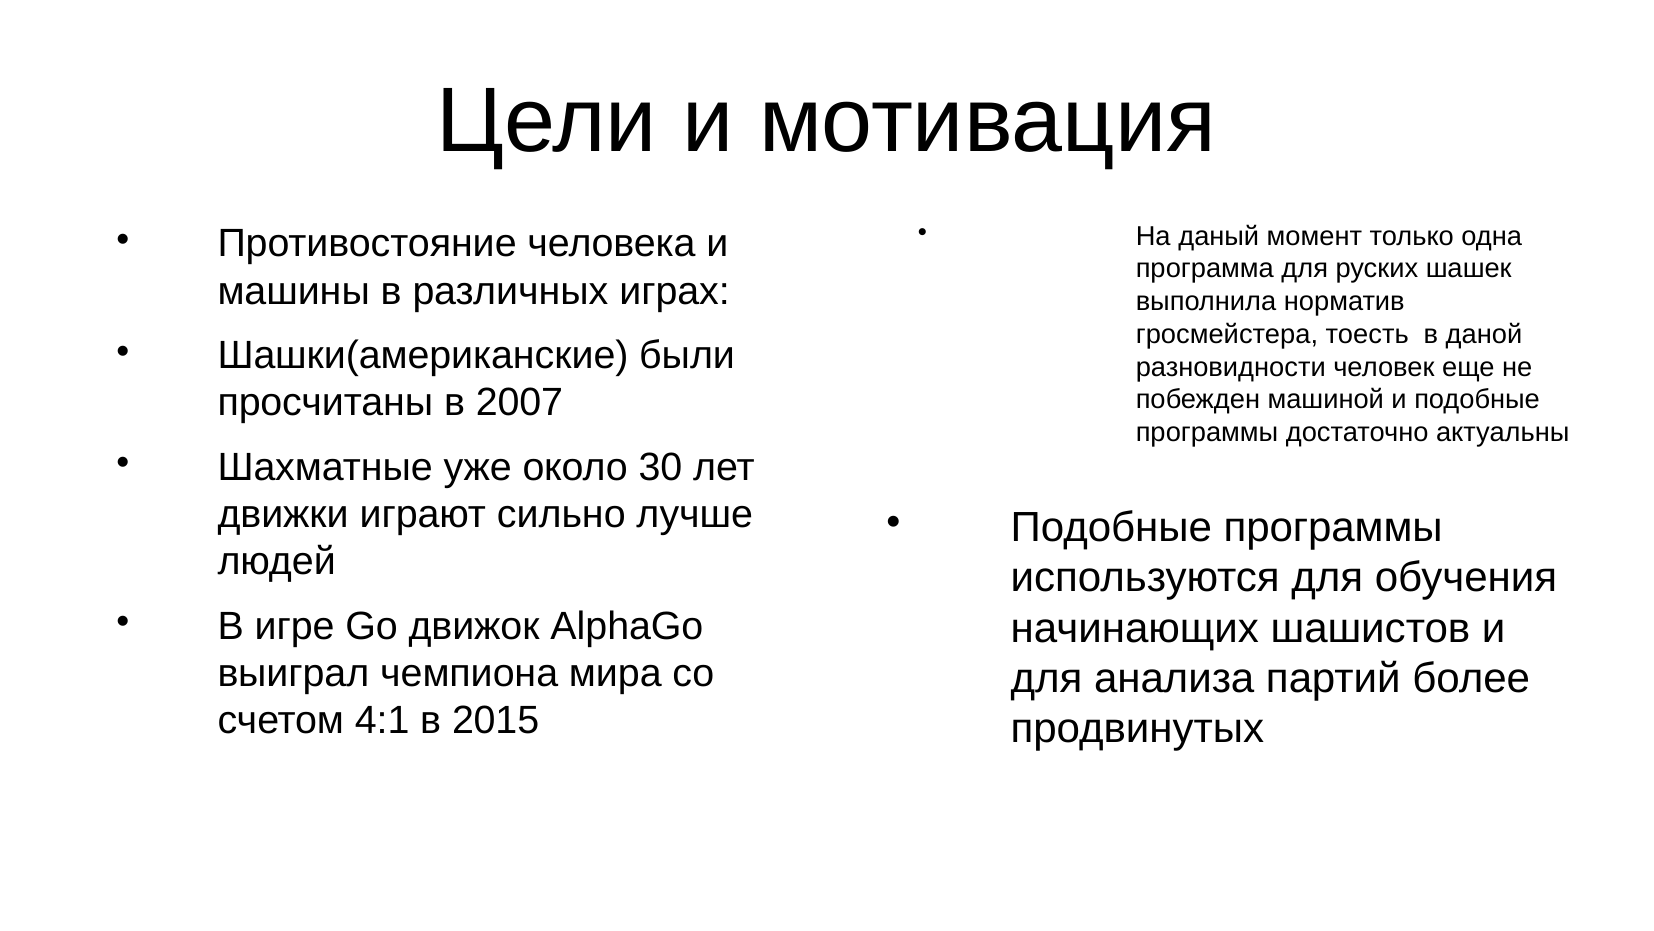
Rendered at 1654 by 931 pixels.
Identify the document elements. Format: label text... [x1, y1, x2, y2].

text_box Противостояние человека и машины в различных играх: Шашки(американские) были просчитаны в 2007 Шахматные уже около 30 лет движки играют сильно лучше людей В игре Go движок AlphaGo выиграл чемпиона мира со счетом 4:1 в 2015 [82, 217, 809, 757]
text_box Цели и мотивация [82, 37, 1571, 193]
text_box Подобные программы используются для обучения начинающих шашистов и для анализа партий более продвинутых [845, 499, 1572, 757]
text_box На даный момент только одна программа для руских шашек выполнила норматив гросмейстера, тоесть в даной разновидности человек еще не побежден машиной и подобные программы достаточно актуальны [845, 217, 1572, 475]
